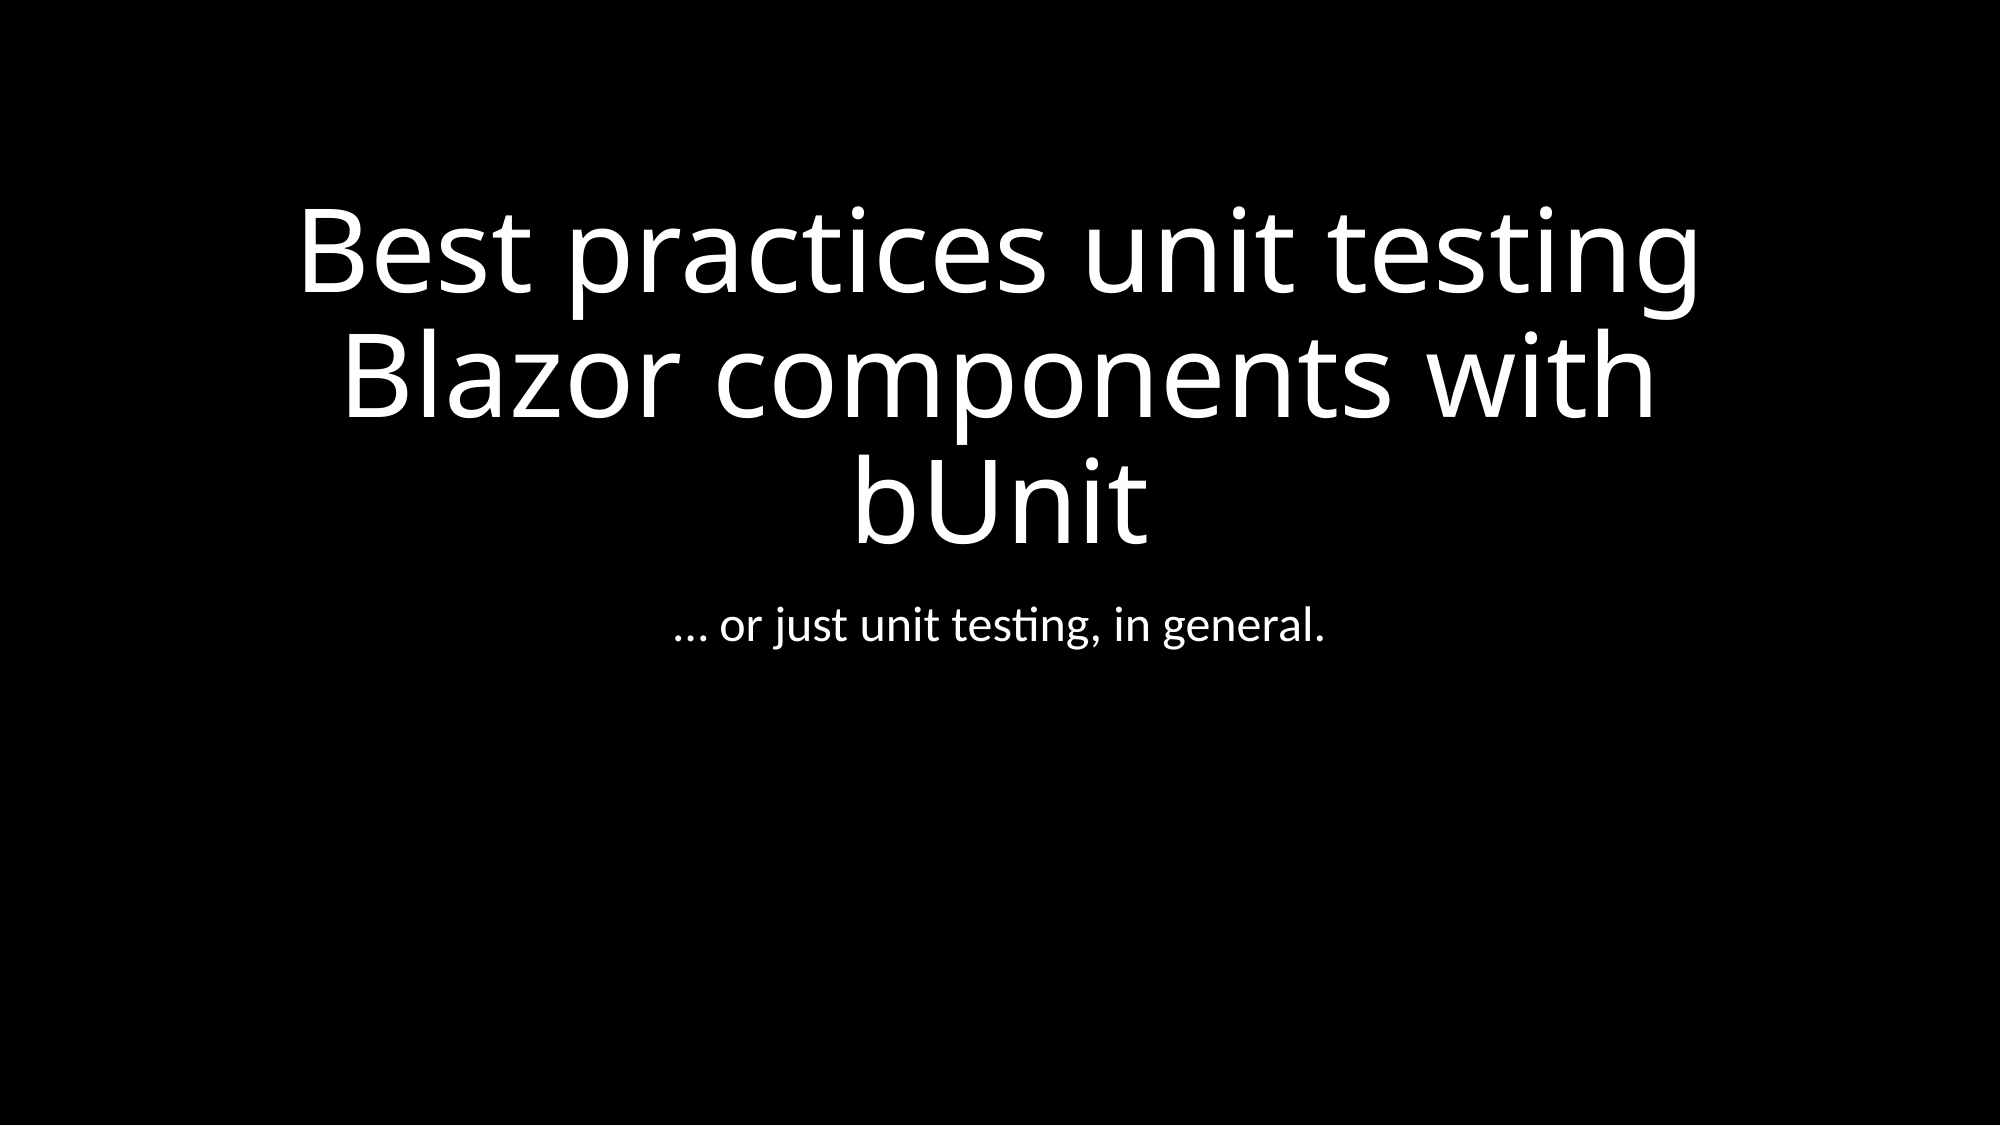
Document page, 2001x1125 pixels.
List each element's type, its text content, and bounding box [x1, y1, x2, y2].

subtitle … or just unit testing, in general. [249, 590, 1750, 863]
title Best practices unit testing Blazor components with bUnit [249, 184, 1750, 576]
